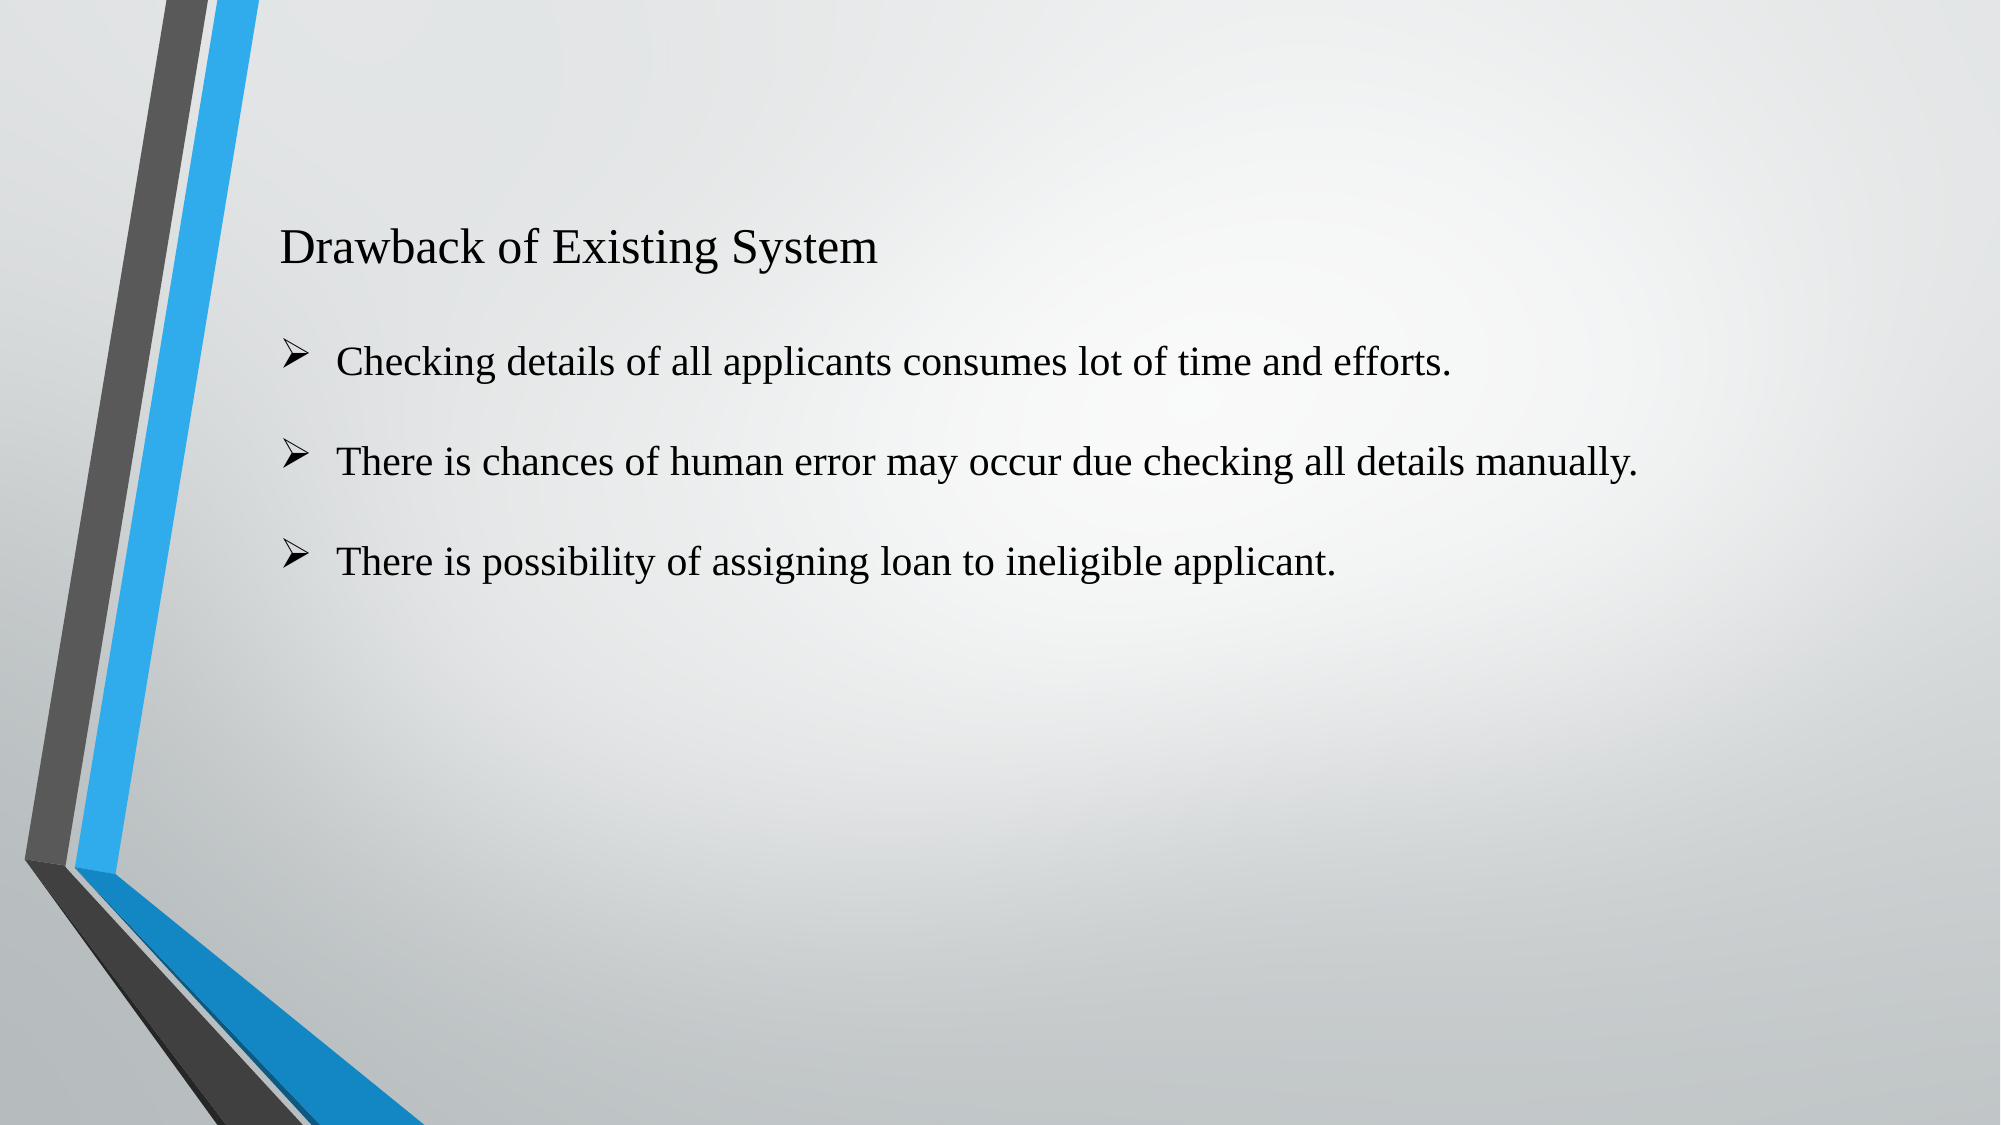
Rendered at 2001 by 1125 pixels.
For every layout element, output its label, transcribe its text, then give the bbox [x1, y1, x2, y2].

text_box Drawback of Existing System Checking details of all applicants consumes lot of time and efforts. There is chances of human error may occur due checking all details manually. There is possibility of assigning loan to ineligible applicant. [264, 206, 1921, 682]
